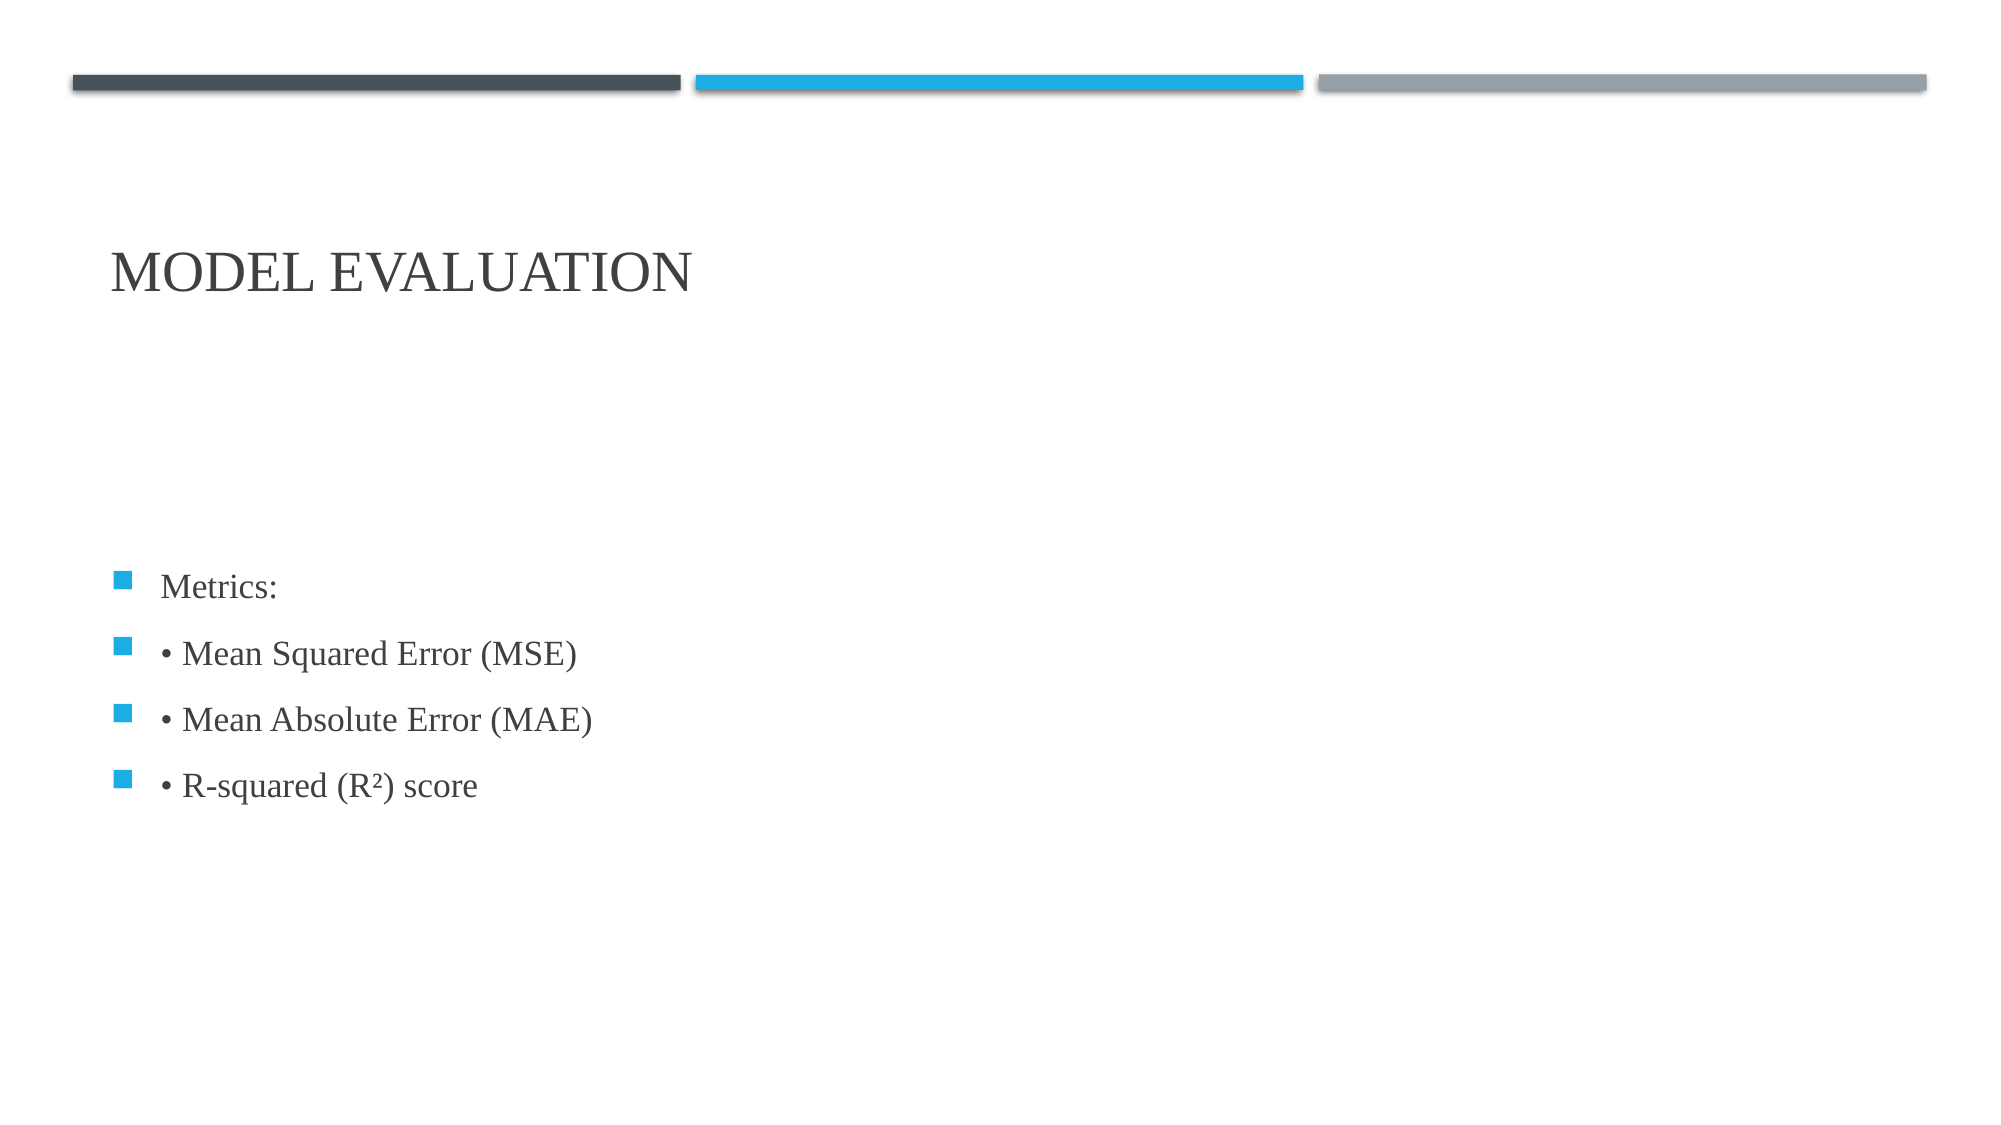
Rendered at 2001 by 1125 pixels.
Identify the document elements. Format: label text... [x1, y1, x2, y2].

title Model Evaluation [95, 115, 1905, 311]
list Metrics: • Mean Squared Error (MSE) • Mean Absolute Error (MAE) • R-squared (R²) score [95, 383, 1905, 981]
